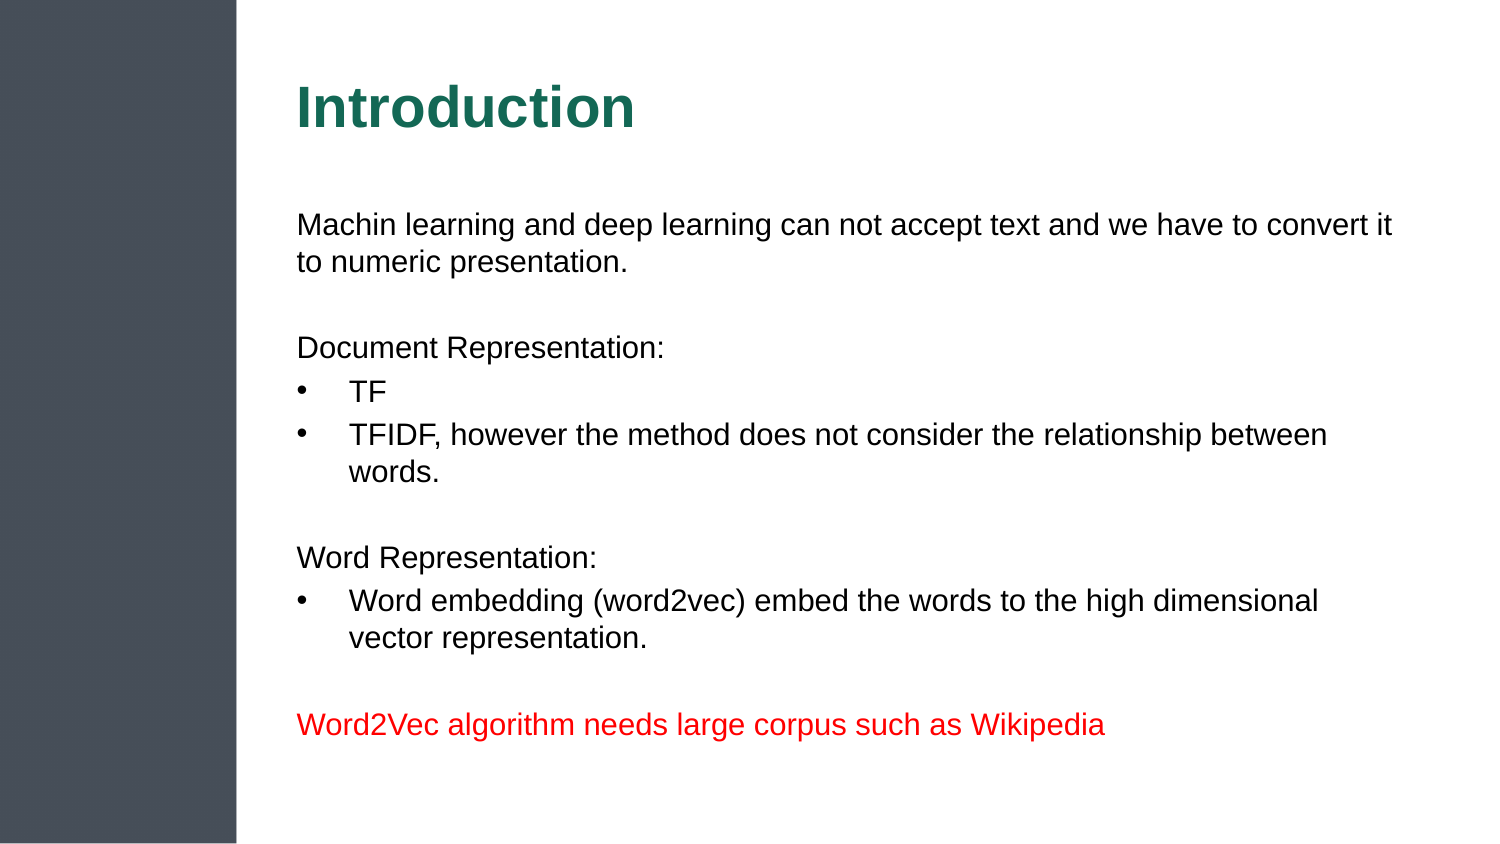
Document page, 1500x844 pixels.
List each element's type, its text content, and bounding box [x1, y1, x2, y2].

title Introduction [281, 33, 1425, 175]
picture [0, 0, 1500, 844]
list Machin learning and deep learning can not accept text and we have to convert it to numeric presentation. Document Representation: TF TFIDF, however the method does not consider the relationship between words. Word Representation: Word embedding (word2vec) embed the words to the high dimensional vector representation. Word2Vec algorithm needs large corpus such as Wikipedia [281, 196, 1425, 754]
